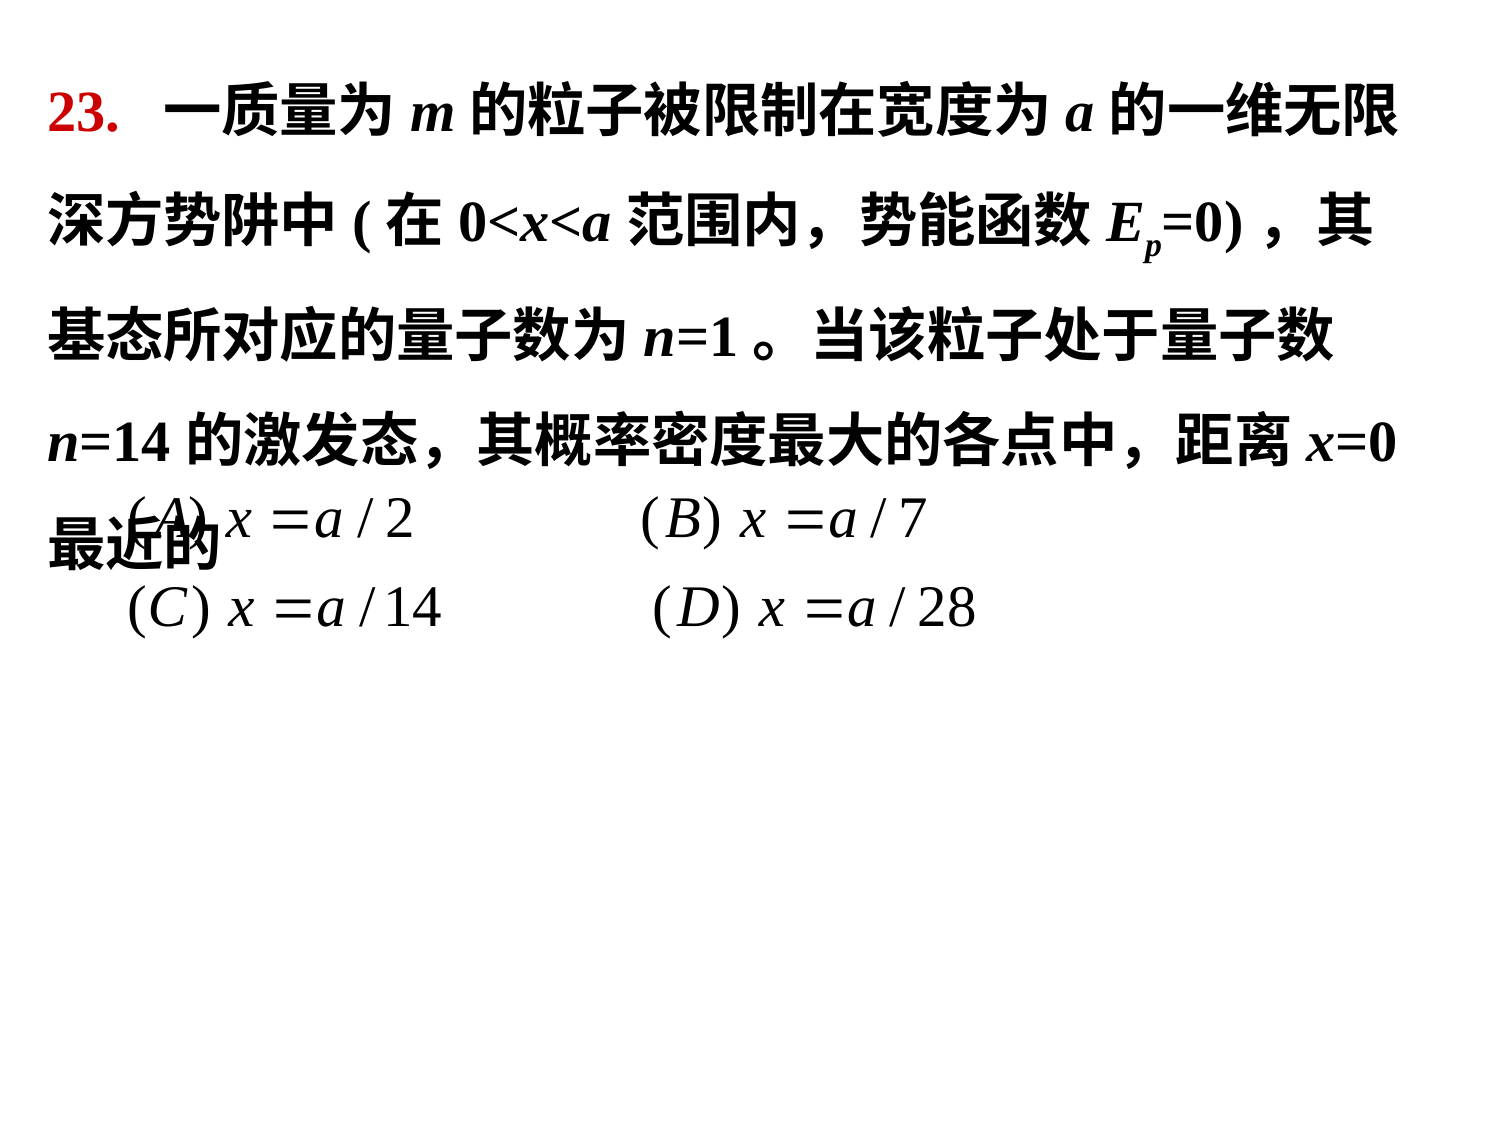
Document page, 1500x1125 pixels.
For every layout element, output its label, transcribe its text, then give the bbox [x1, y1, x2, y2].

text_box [119, 483, 990, 652]
text_box 23. 一质量为m的粒子被限制在宽度为a的一维无限深方势阱中(在0<x<a范围内，势能函数Ep=0)，其基态所对应的量子数为n=1。当该粒子处于量子数n=14的激发态，其概率密度最大的各点中，距离x=0最近的 [32, 30, 1446, 585]
